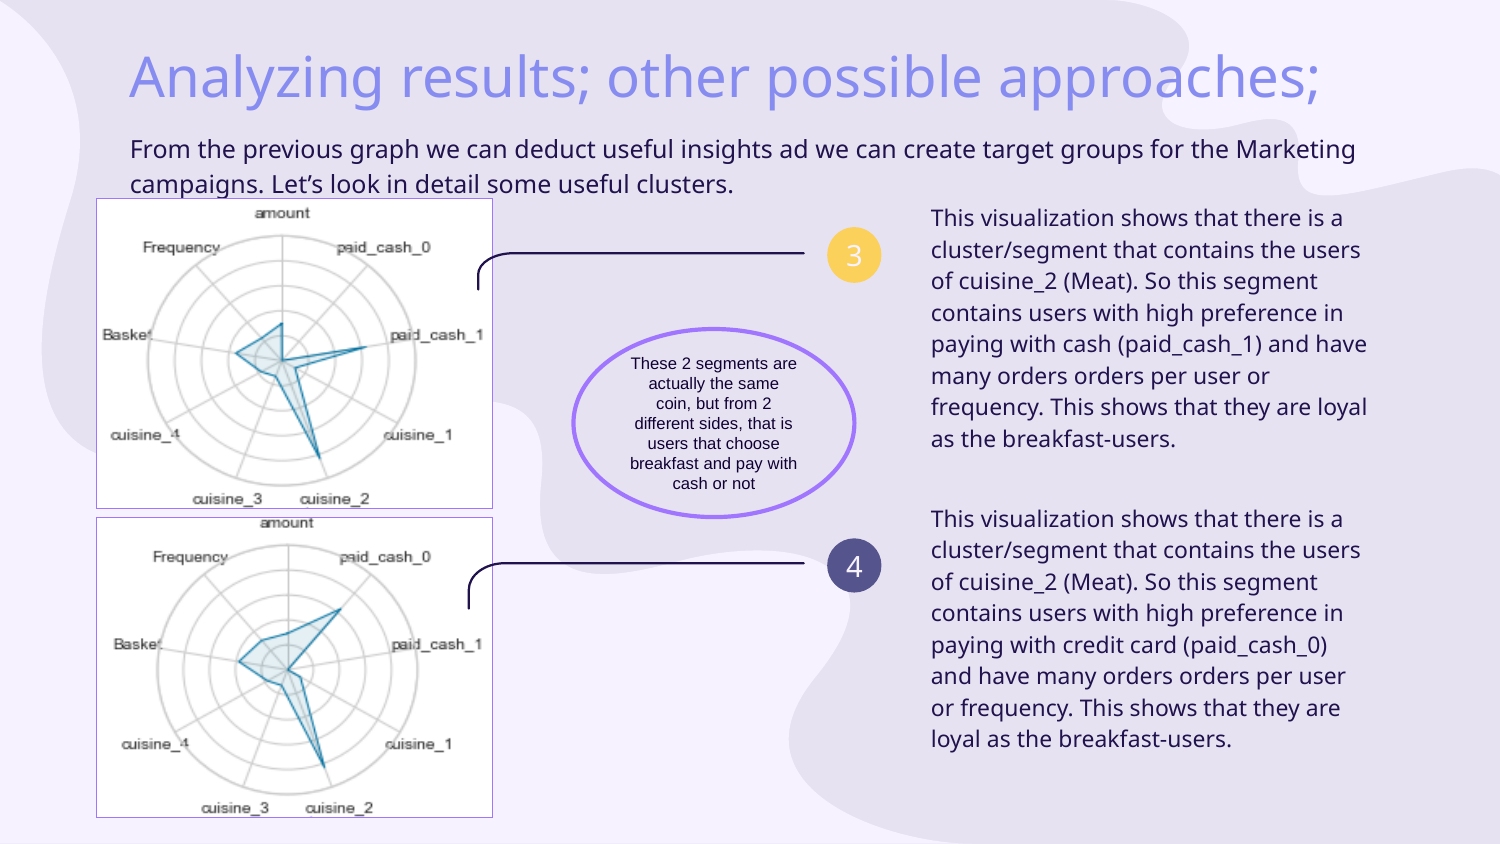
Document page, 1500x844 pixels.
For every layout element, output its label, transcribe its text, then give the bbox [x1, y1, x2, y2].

subtitle This visualization shows that there is a cluster/segment that contains the users of cuisine_2 (Meat). So this segment contains users with high preference in paying with cash (paid_cash_1) and have many orders orders per user or frequency. This shows that they are loyal as the breakfast-users. [915, 184, 1386, 470]
text_box These 2 segments are actually the same coin, but from 2 different sides, that is users that choose breakfast and pay with cash or not [571, 326, 857, 520]
text_box 3 [827, 227, 882, 283]
text_box Analyzing results; other possible approaches; [114, 26, 1386, 114]
picture [96, 197, 493, 510]
text_box 4 [827, 538, 882, 593]
picture [96, 517, 493, 818]
text_box From the previous graph we can deduct useful insights ad we can create target groups for the Marketing campaigns. Let’s look in detail some useful clusters. [114, 114, 1386, 151]
text_box This visualization shows that there is a cluster/segment that contains the users of cuisine_2 (Meat). So this segment contains users with high preference in paying with credit card (paid_cash_0) and have many orders orders per user or frequency. This shows that they are loyal as the breakfast-users. [915, 485, 1386, 601]
